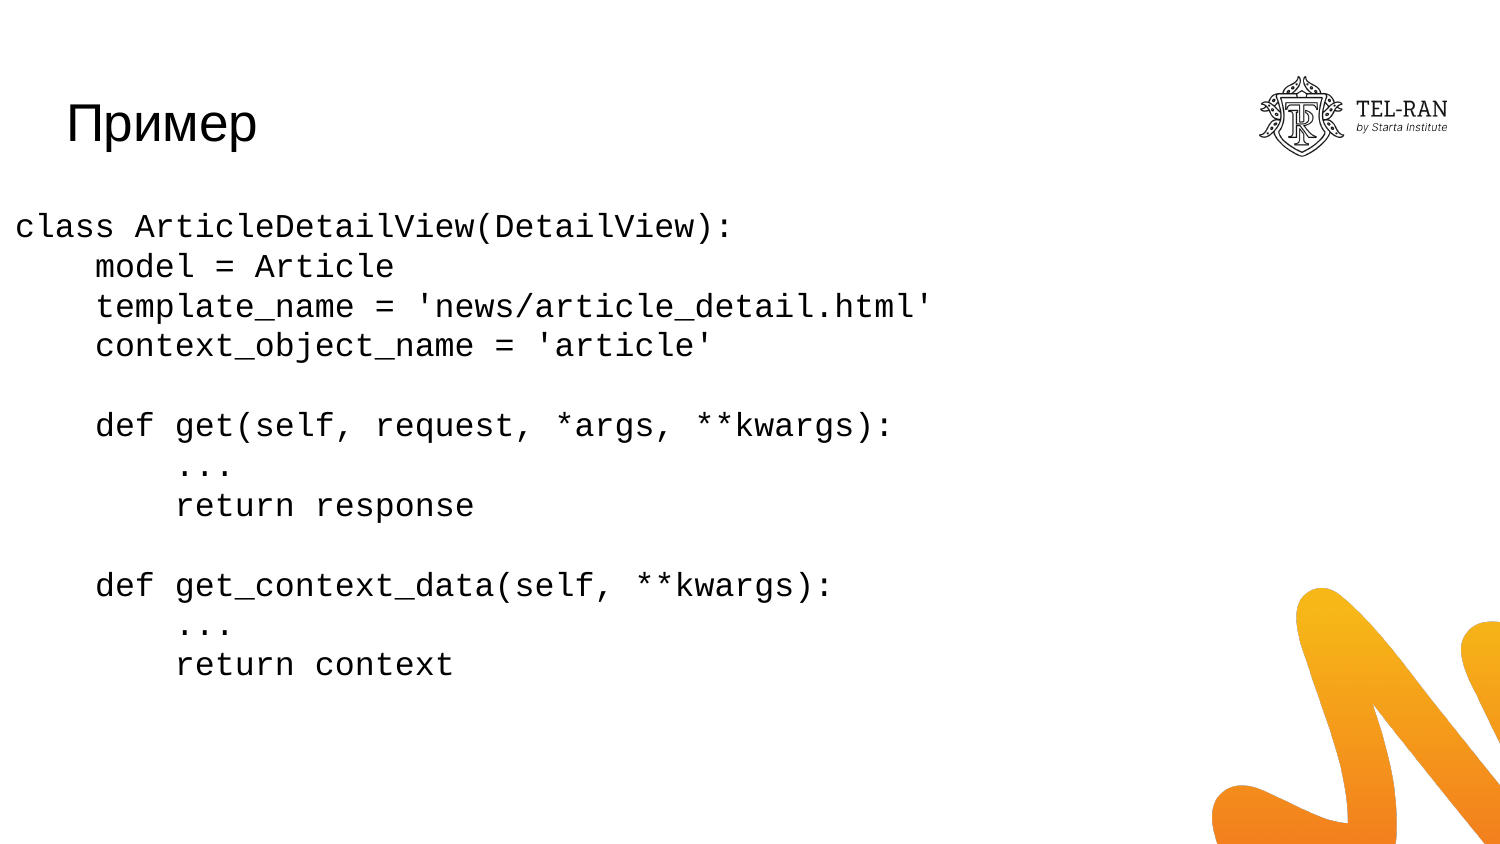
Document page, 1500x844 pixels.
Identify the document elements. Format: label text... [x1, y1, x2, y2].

picture [1259, 76, 1447, 157]
picture [1152, 588, 1500, 844]
list class ArticleDetailView(DetailView): model = Article template_name = 'news/article_detail.html' context_object_name = 'article' def get(self, request, *args, **kwargs): ... return response def get_context_data(self, **kwargs): ... return context [0, 189, 1500, 844]
title Пример [51, 72, 1449, 167]
